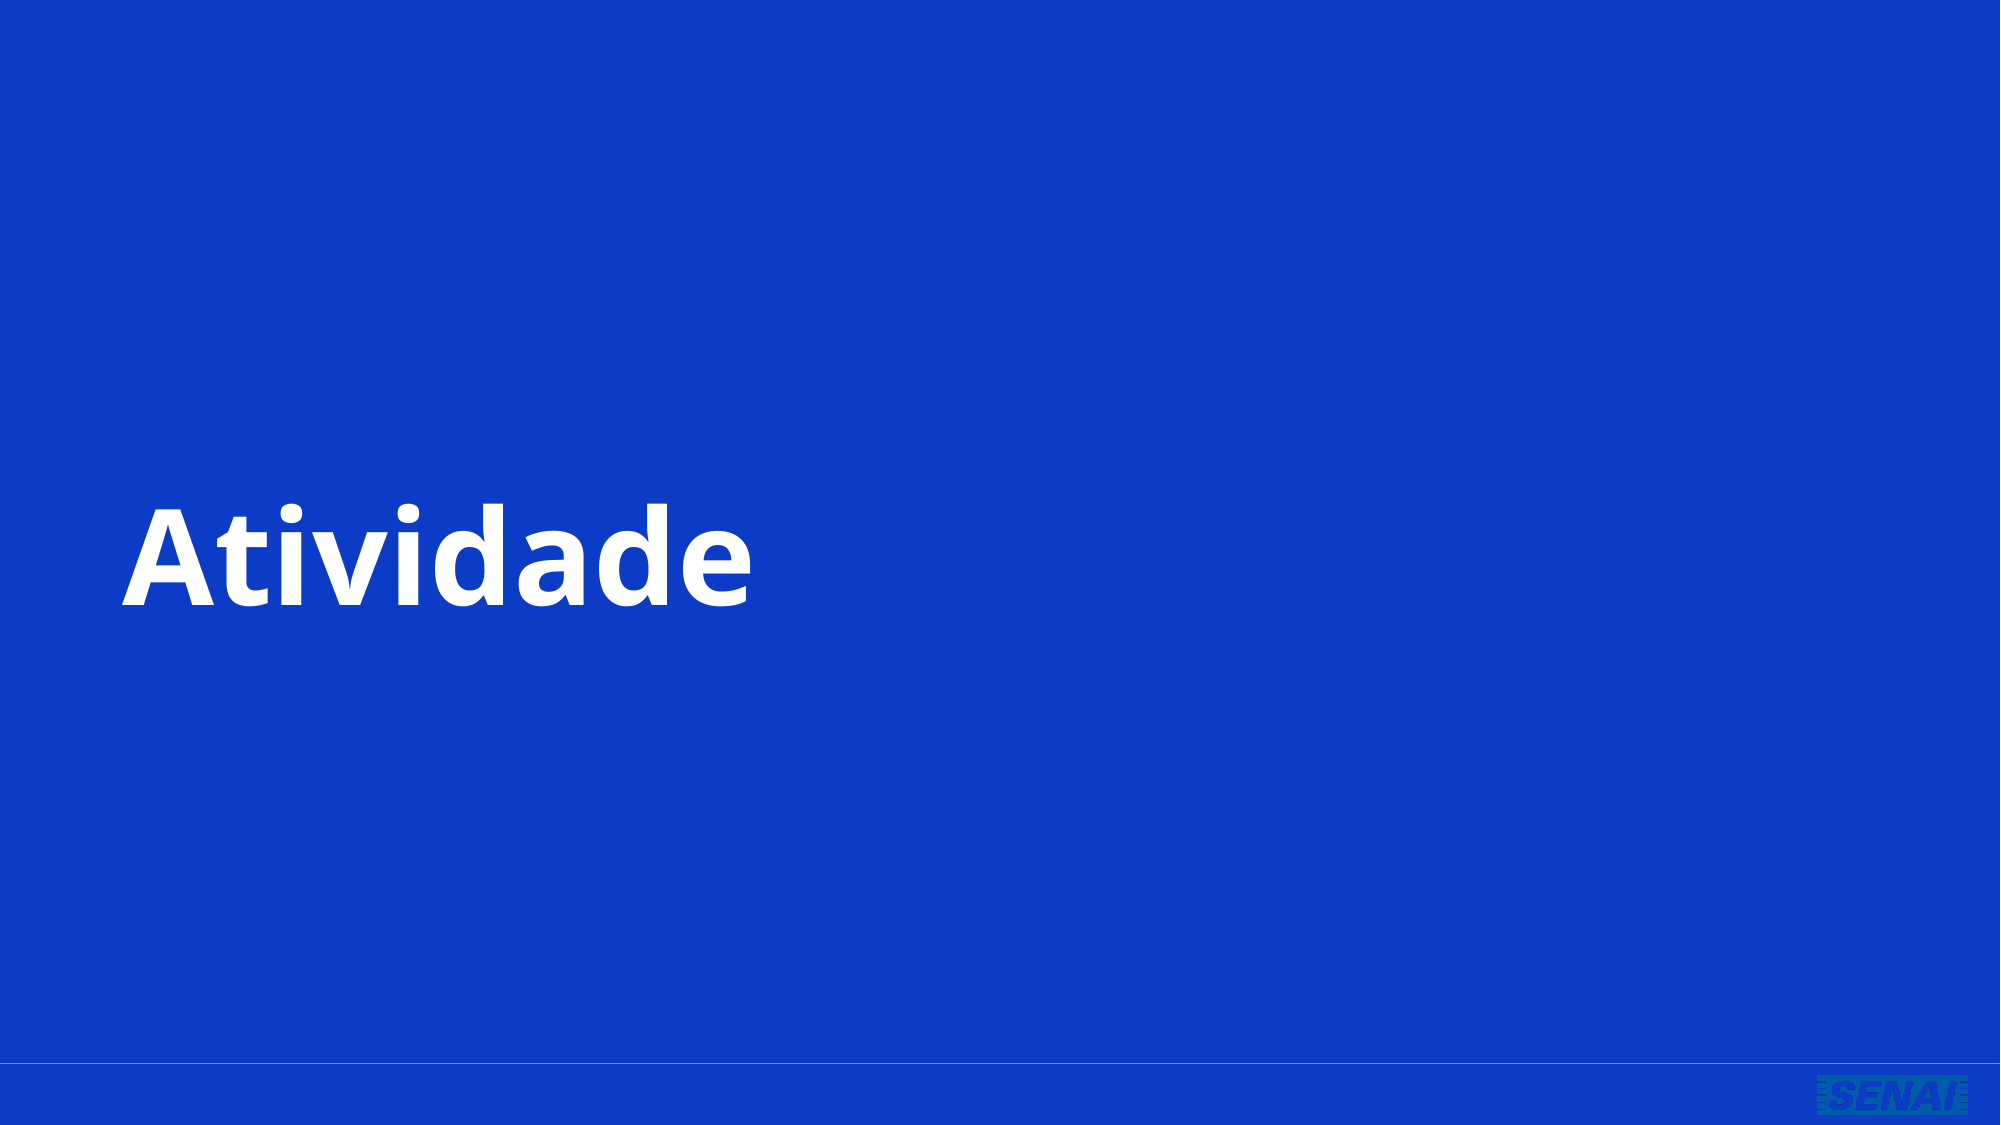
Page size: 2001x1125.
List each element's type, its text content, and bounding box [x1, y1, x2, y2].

picture [1817, 1075, 1968, 1115]
title Atividade [107, 115, 1333, 1010]
